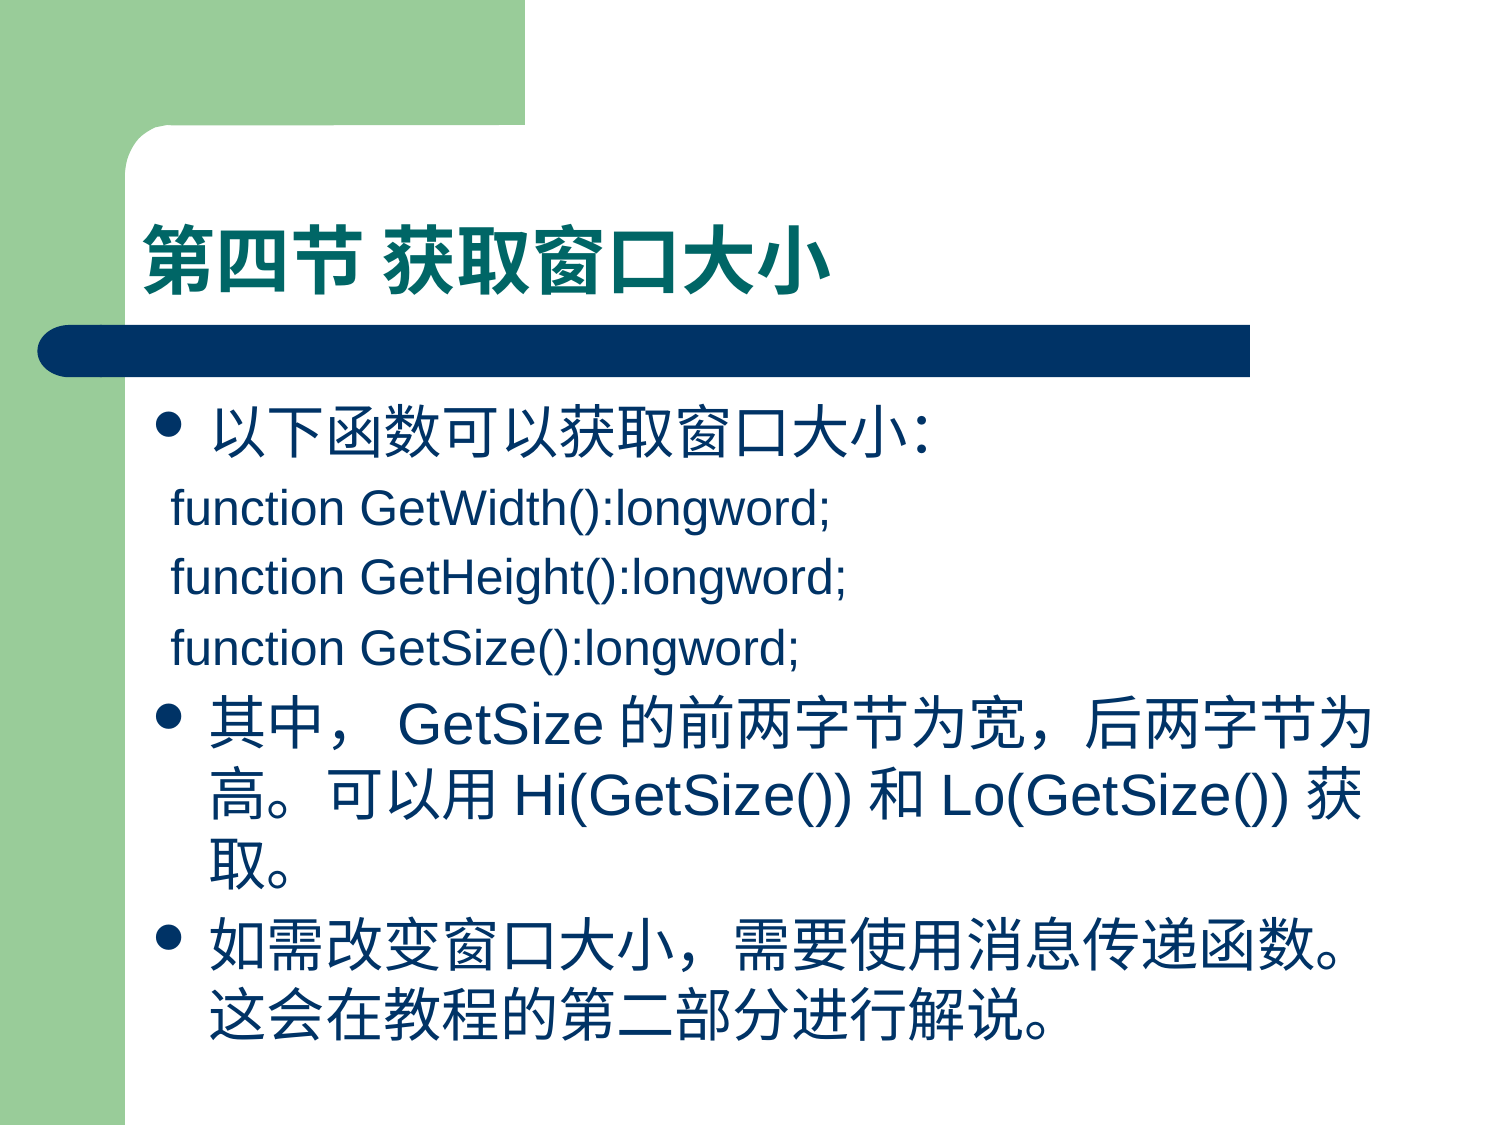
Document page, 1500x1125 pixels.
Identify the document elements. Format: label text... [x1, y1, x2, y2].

title 第四节 获取窗口大小 [125, 125, 1425, 313]
list 以下函数可以获取窗口大小： function GetWidth():longword; function GetHeight():longword; function GetSize():longword; 其中，GetSize的前两字节为宽，后两字节为高。可以用Hi(GetSize())和Lo(GetSize())获取。 如需改变窗口大小，需要使用消息传递函数。这会在教程的第二部分进行解说。 [137, 387, 1400, 999]
